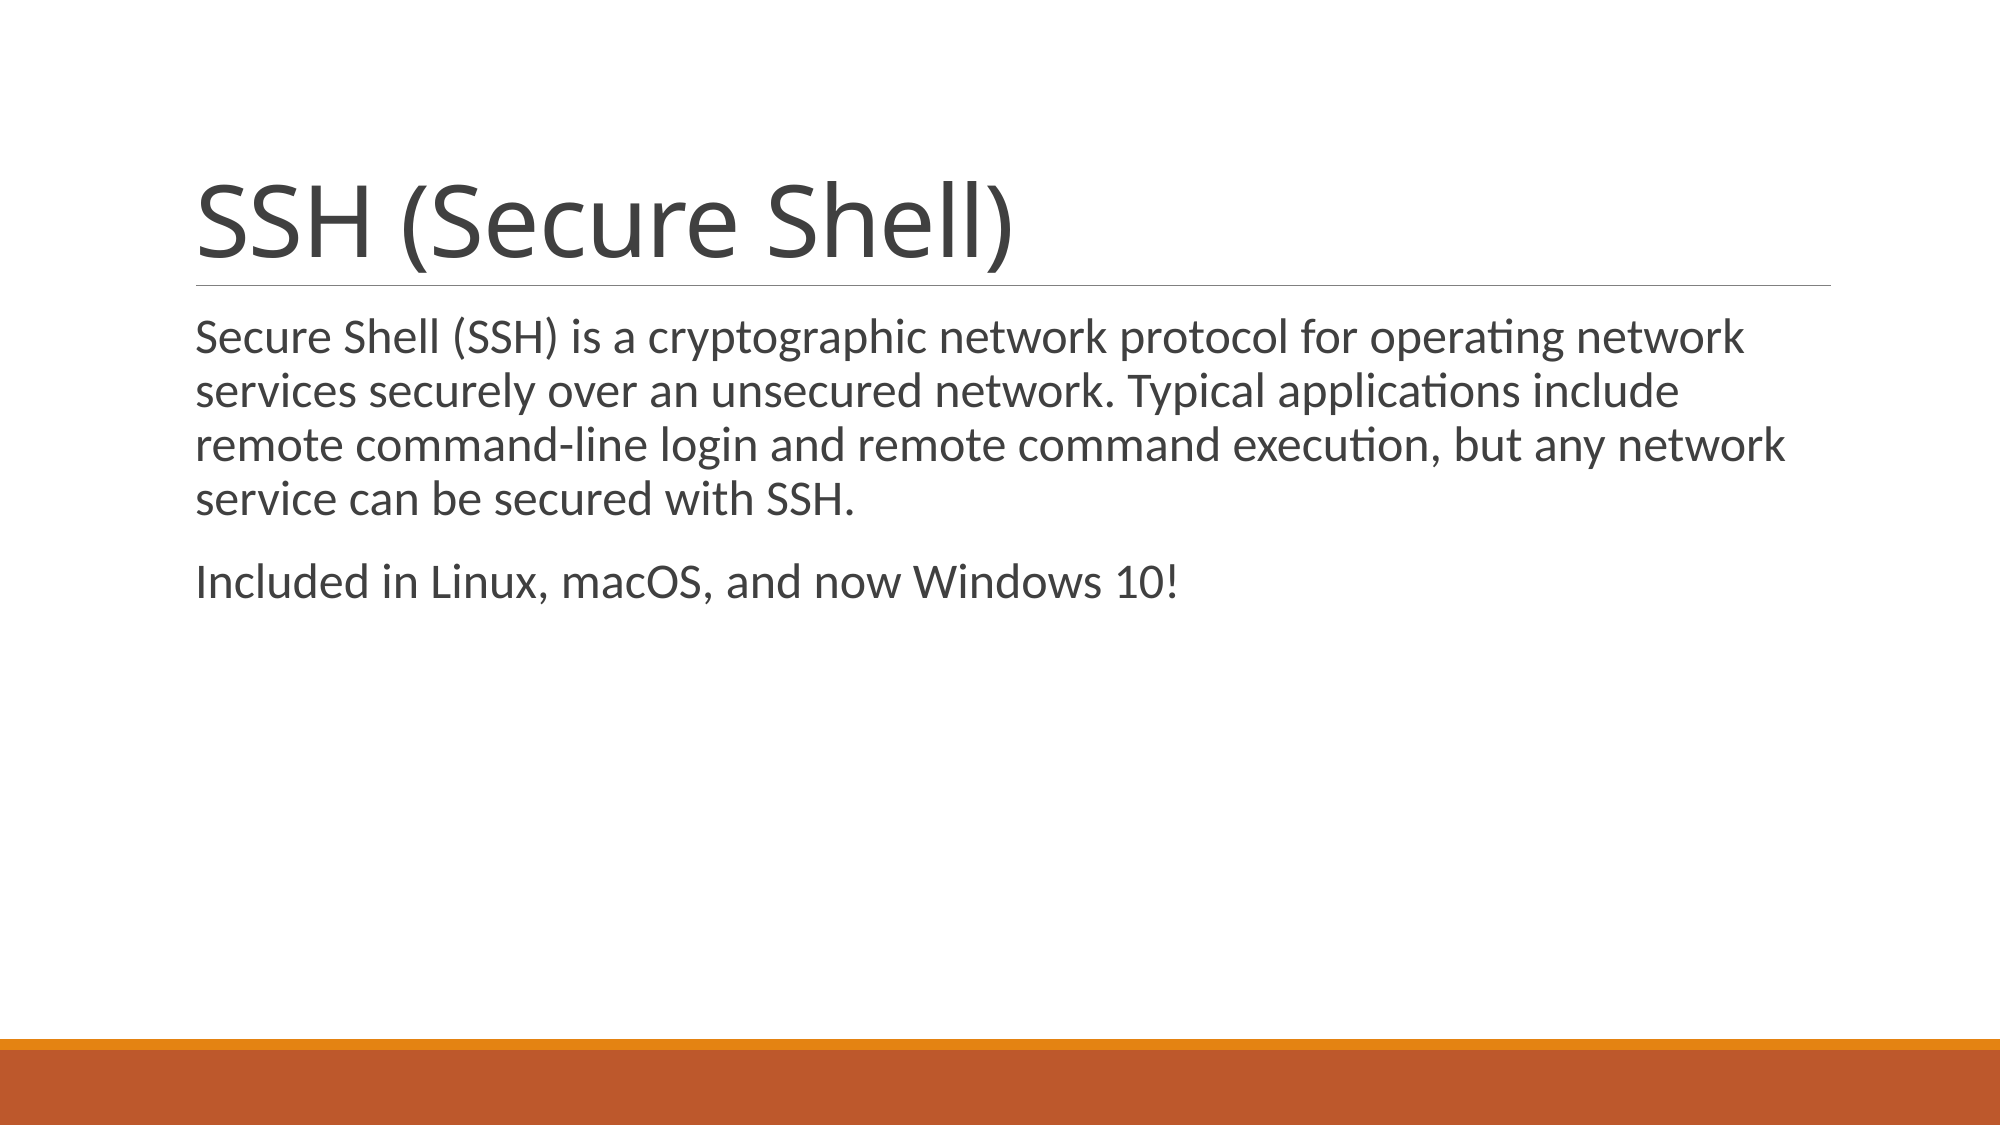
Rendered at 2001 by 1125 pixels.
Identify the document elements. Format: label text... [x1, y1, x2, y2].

list Secure Shell (SSH) is a cryptographic network protocol for operating network services securely over an unsecured network. Typical applications include remote command-line login and remote command execution, but any network service can be secured with SSH. Included in Linux, macOS, and now Windows 10! [180, 302, 1830, 963]
title SSH (Secure Shell) [180, 47, 1830, 285]
